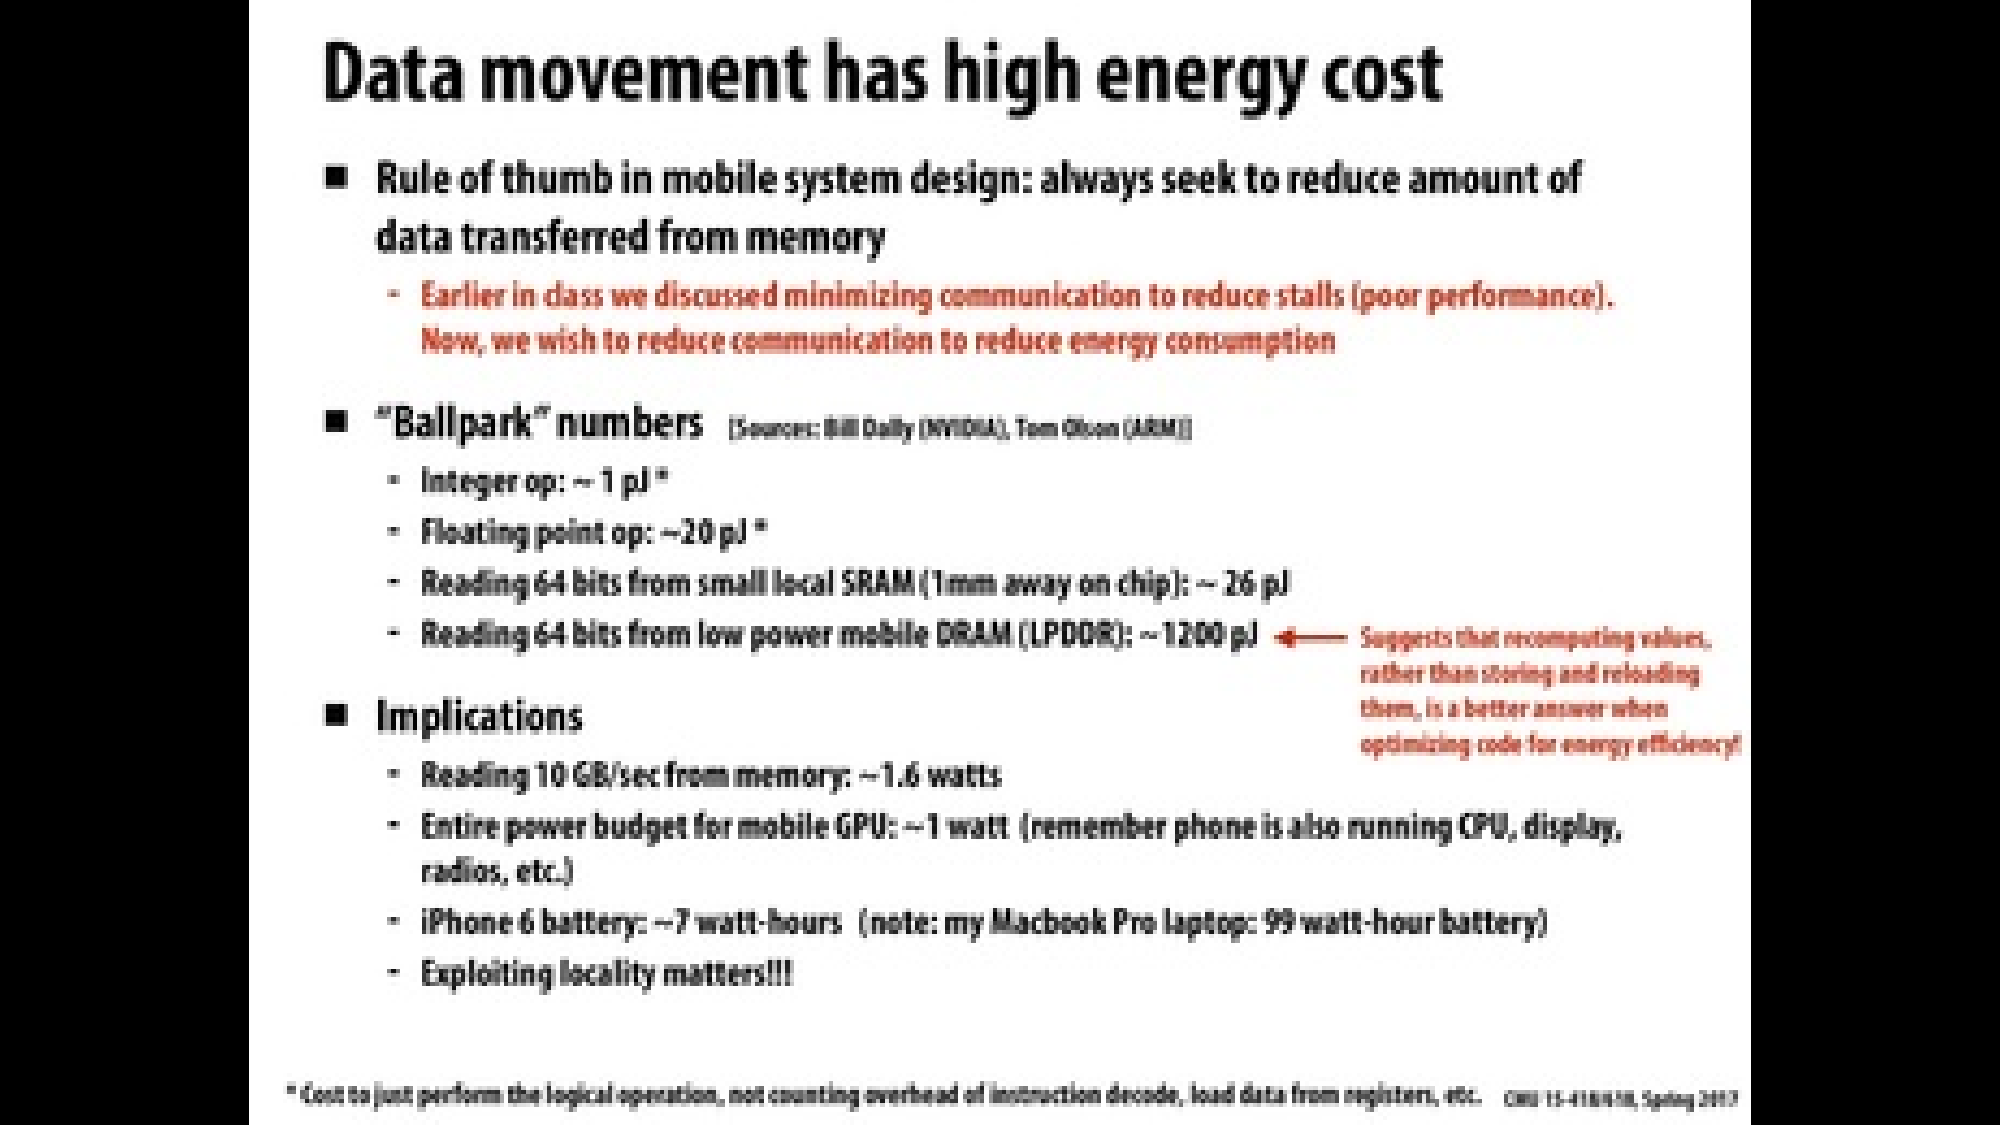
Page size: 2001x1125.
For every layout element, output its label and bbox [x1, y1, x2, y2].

picture [249, 0, 1751, 1125]
